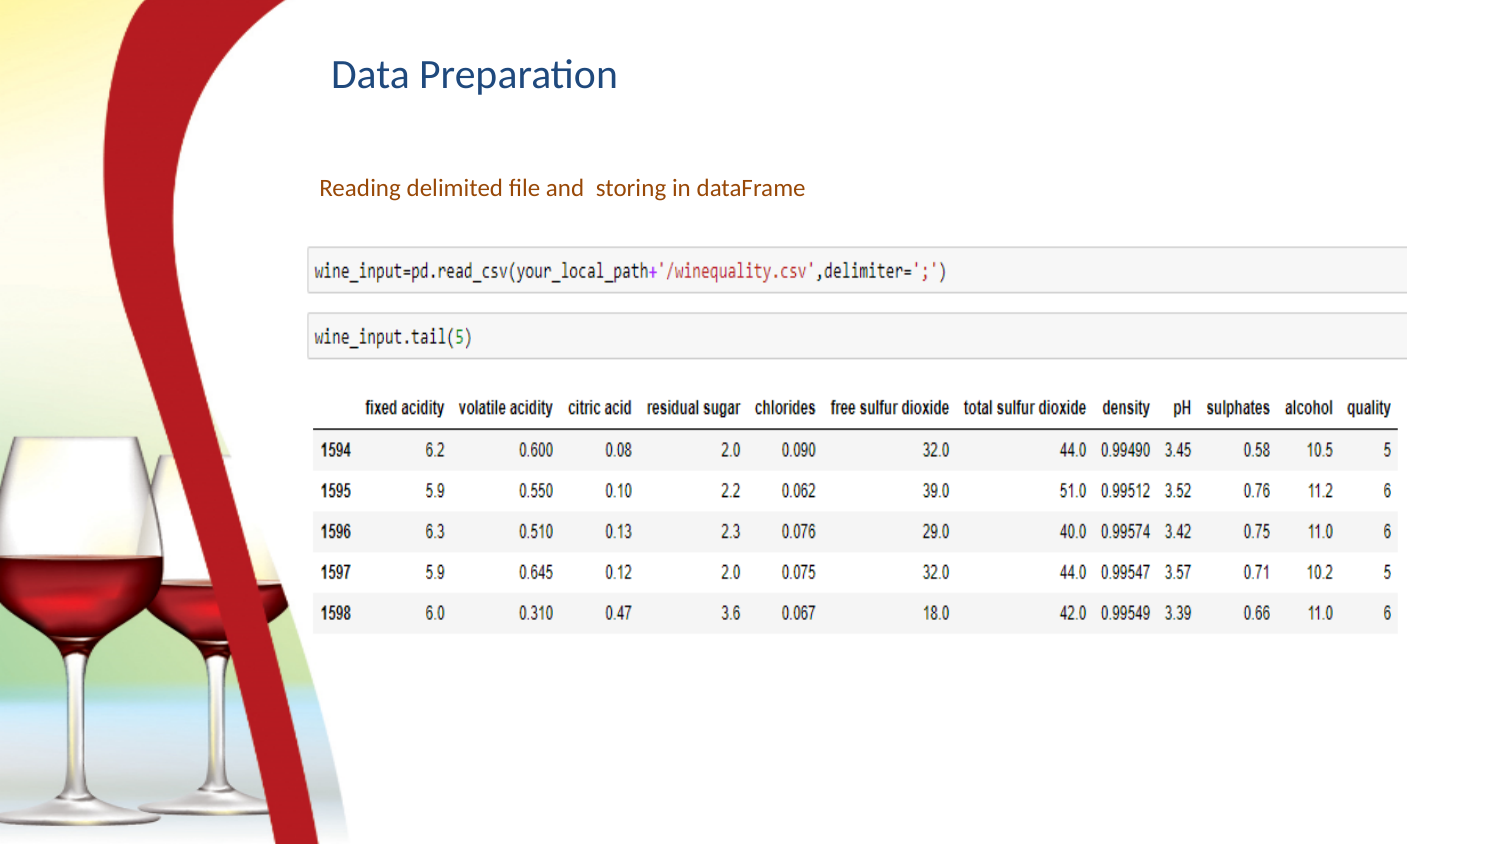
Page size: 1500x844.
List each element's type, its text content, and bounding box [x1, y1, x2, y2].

picture [0, 0, 1407, 844]
text_box Data Preparation [360, 39, 1114, 105]
text_box Reading delimited file and storing in dataFrame [360, 164, 1102, 209]
